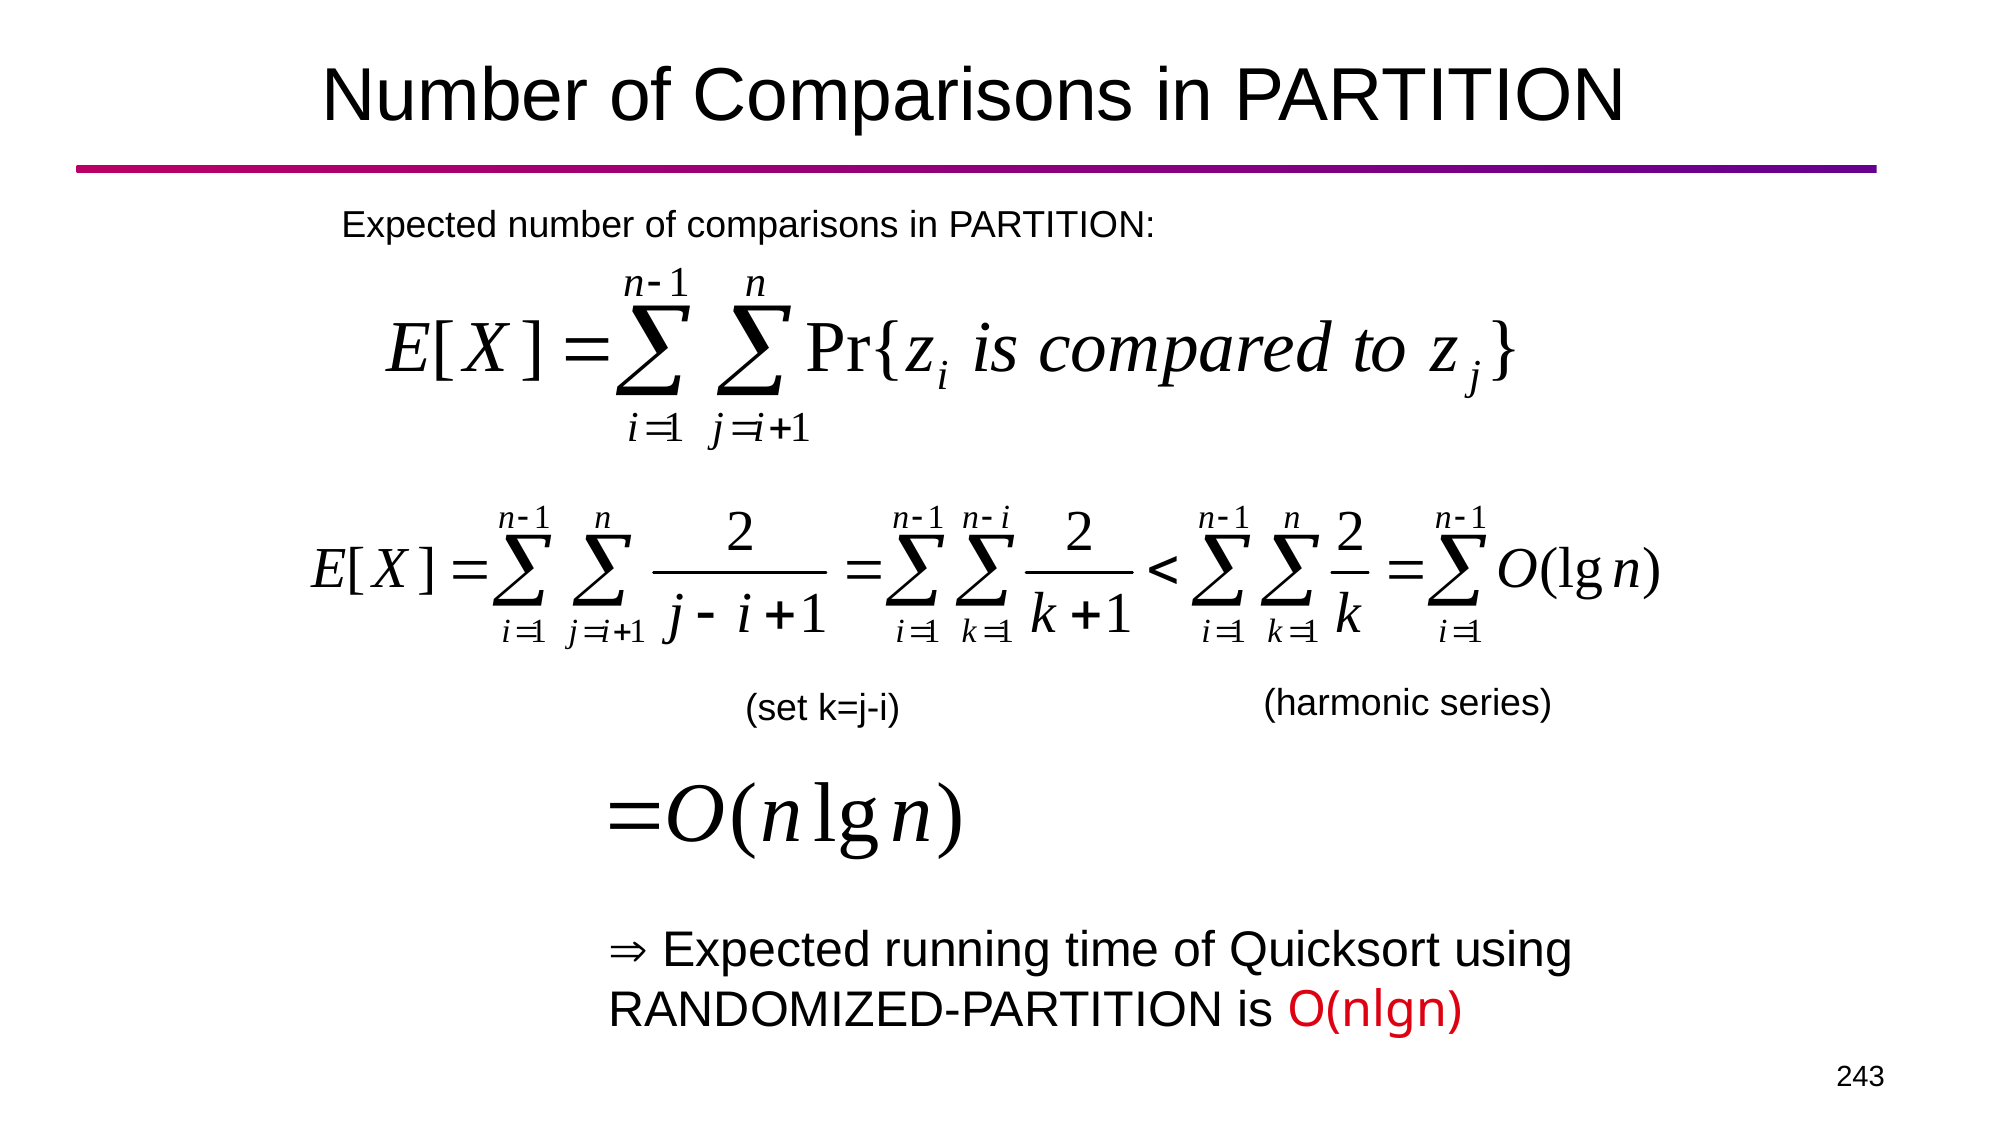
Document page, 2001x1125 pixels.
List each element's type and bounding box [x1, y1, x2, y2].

text_box [594, 909, 1625, 1045]
title [74, 16, 1875, 166]
text_box [1248, 671, 1568, 731]
slide_number [1433, 1049, 1900, 1103]
text_box [588, 763, 976, 878]
text_box [730, 675, 916, 736]
list [300, 490, 1672, 660]
text_box [326, 192, 1529, 463]
